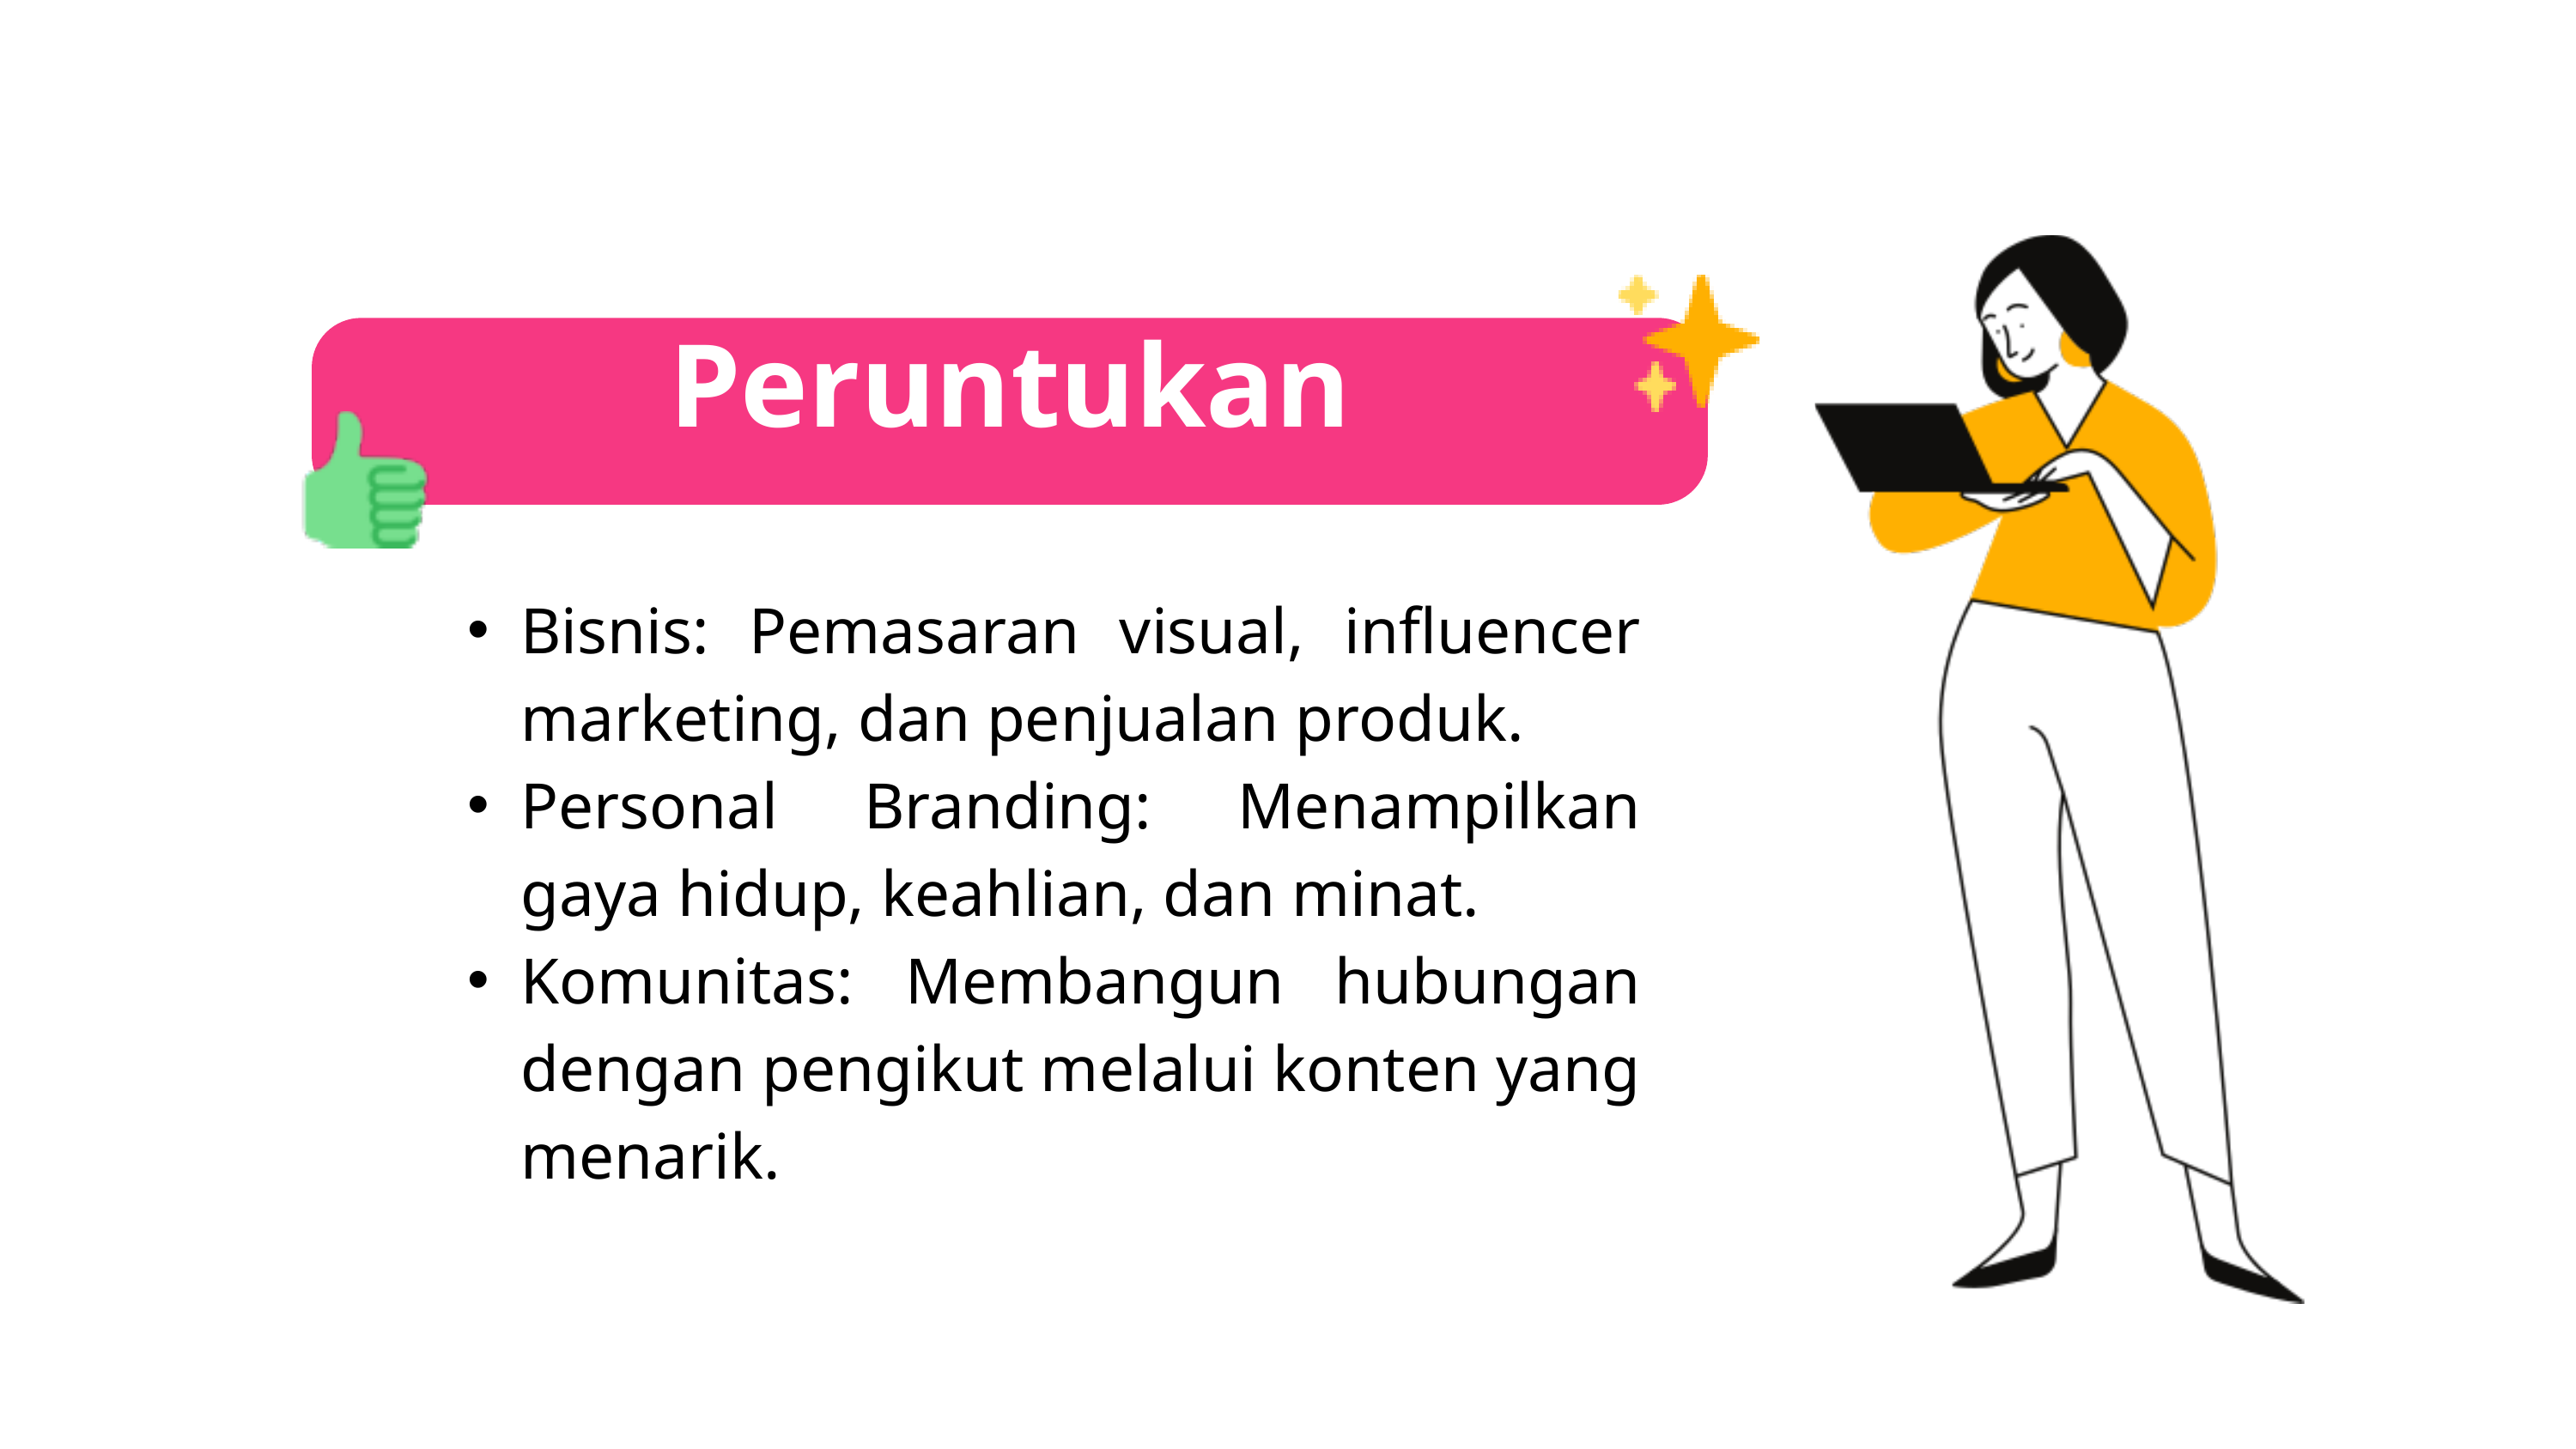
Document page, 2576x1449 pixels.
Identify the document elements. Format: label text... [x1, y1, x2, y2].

text_box Bisnis: Pemasaran visual, influencer marketing, dan penjualan produk. Personal Branding: Menampilkan gaya hidup, keahlian, dan minat. Komunitas: Membangun hubungan dengan pengikut melalui konten yang menarik. [414, 578, 1642, 1280]
text_box [1814, 235, 2305, 1304]
text_box [295, 411, 432, 549]
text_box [311, 318, 1709, 506]
text_box [1618, 275, 1760, 412]
